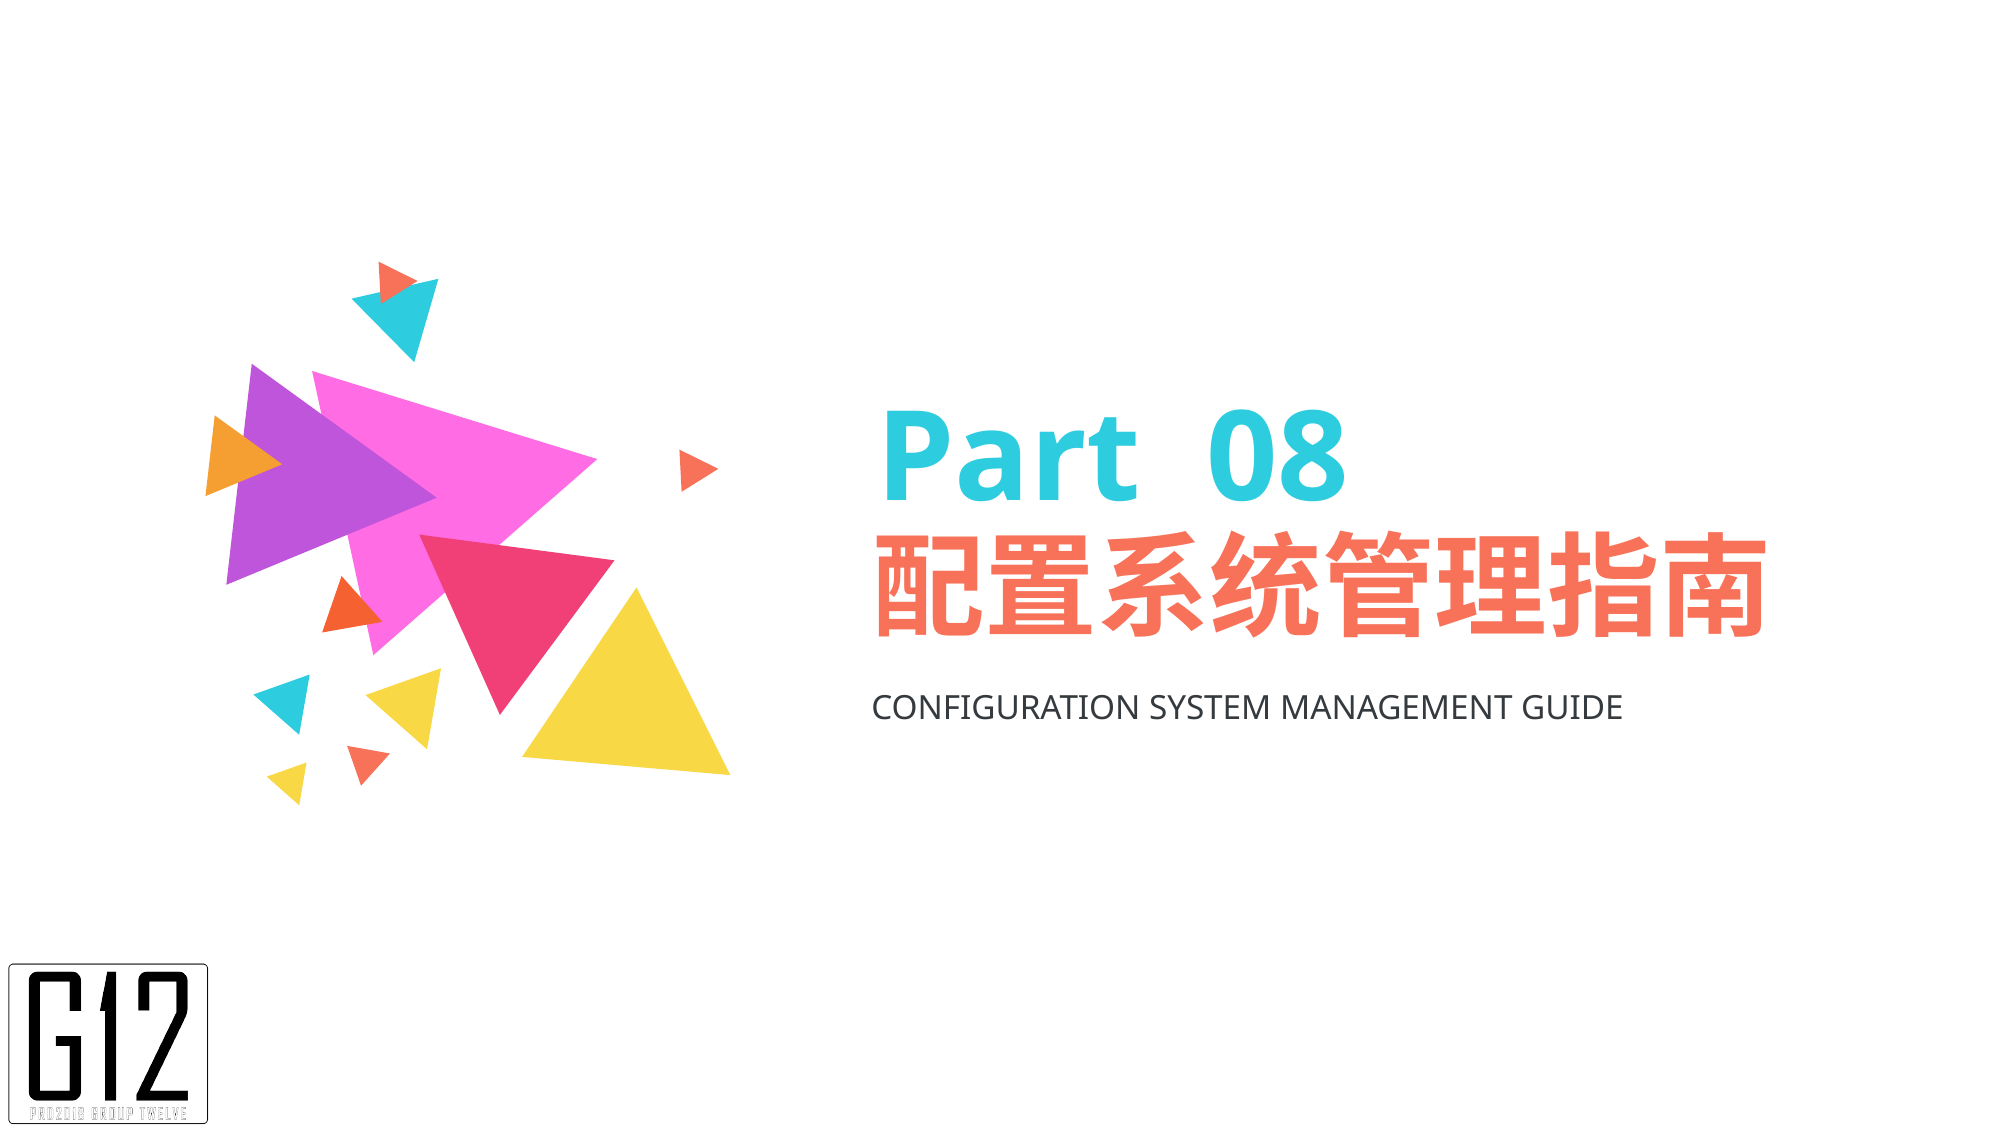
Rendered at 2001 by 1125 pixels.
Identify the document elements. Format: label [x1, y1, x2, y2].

text_box [310, 369, 600, 658]
text_box [320, 574, 385, 634]
text_box [520, 585, 733, 777]
text_box [264, 760, 308, 808]
text_box [345, 744, 392, 788]
text_box [251, 672, 312, 737]
text_box [678, 447, 721, 494]
text_box [377, 259, 420, 306]
text_box [856, 368, 1919, 735]
text_box [204, 413, 285, 498]
text_box [417, 533, 617, 717]
text_box [363, 666, 443, 752]
text_box [349, 277, 440, 365]
picture [3, 942, 214, 1125]
text_box [225, 361, 439, 587]
